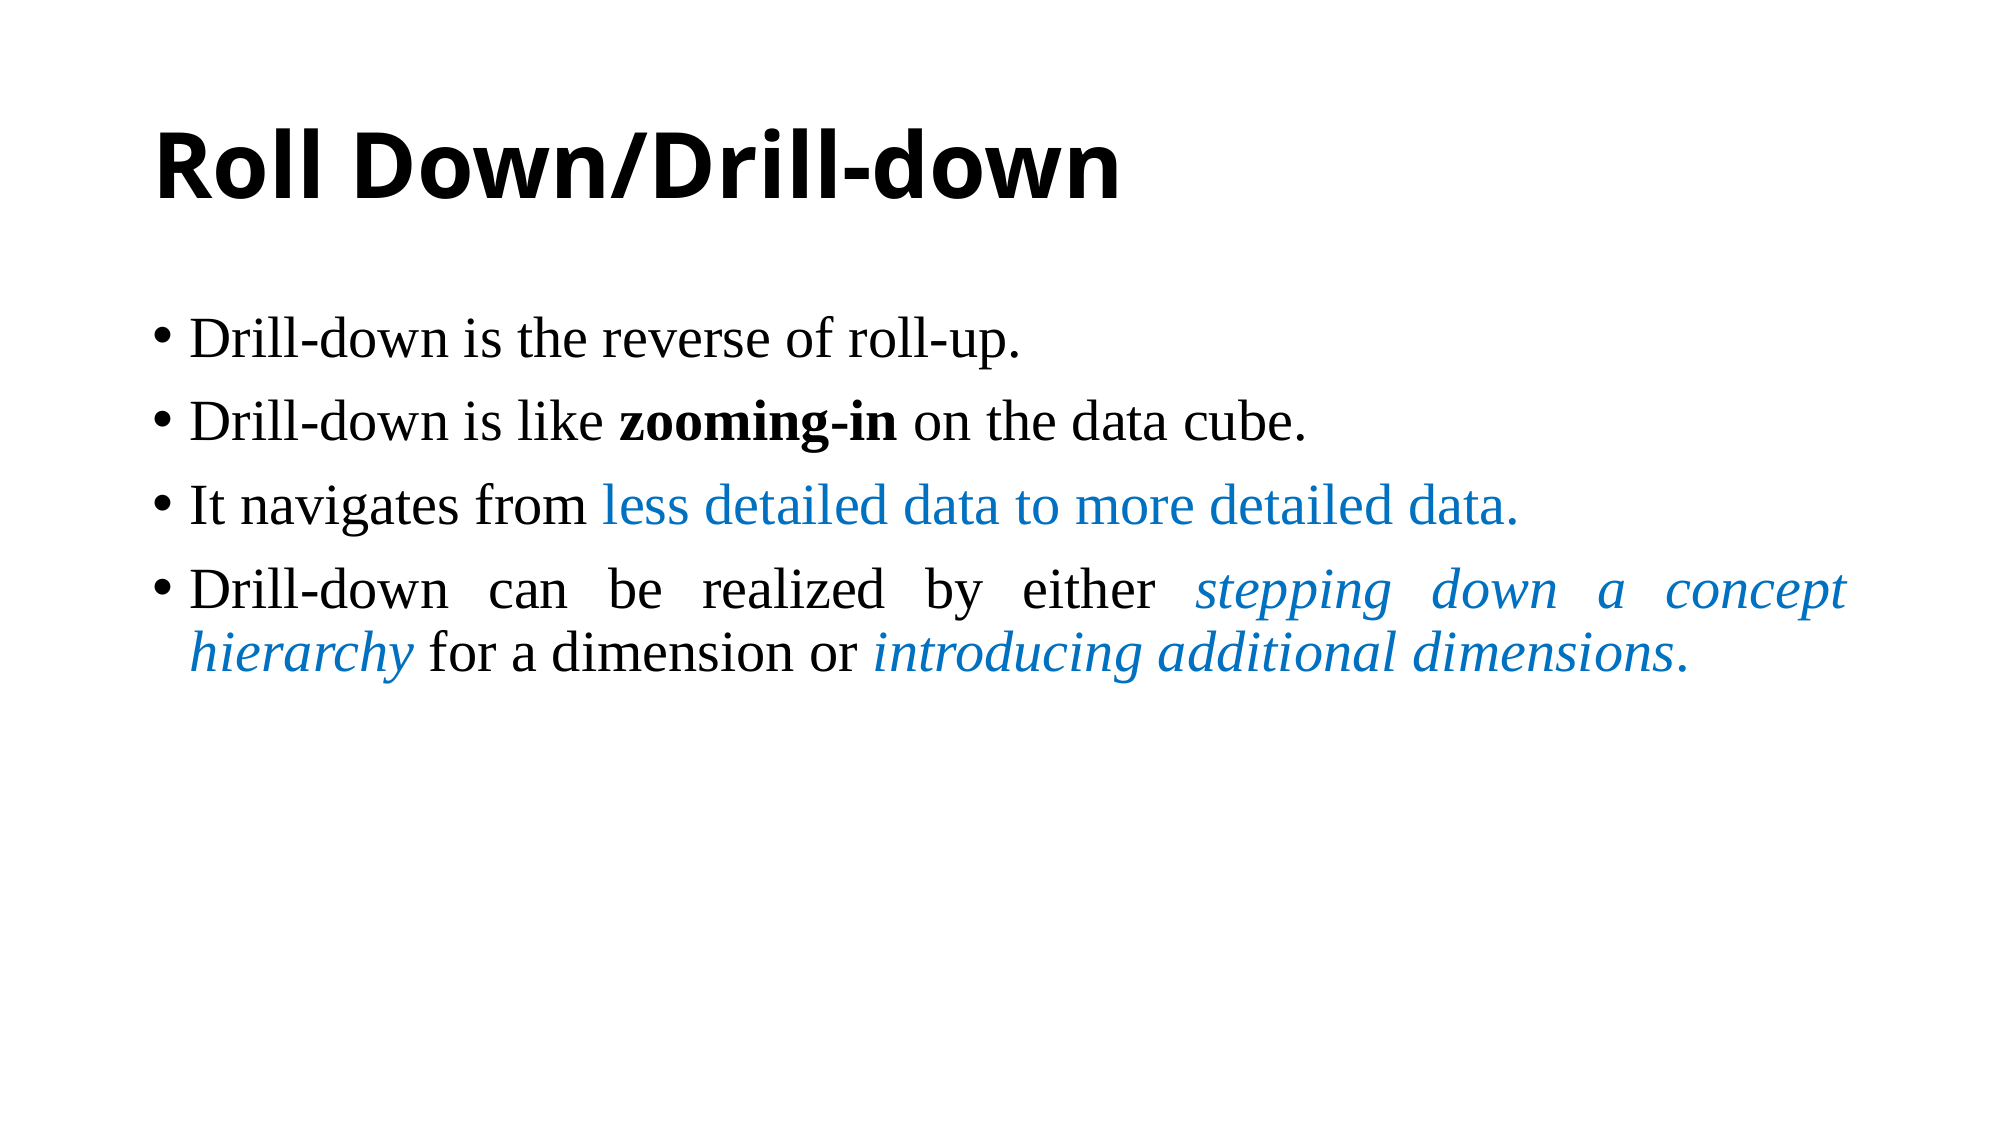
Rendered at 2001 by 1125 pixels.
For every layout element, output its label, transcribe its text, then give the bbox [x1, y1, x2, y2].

list Drill-down is the reverse of roll-up. Drill-down is like zooming-in on the data cube. It navigates from less detailed data to more detailed data. Drill-down can be realized by either stepping down a concept hierarchy for a dimension or introducing additional dimensions. [137, 299, 1863, 1014]
title Roll Down/Drill-down [137, 59, 1863, 278]
